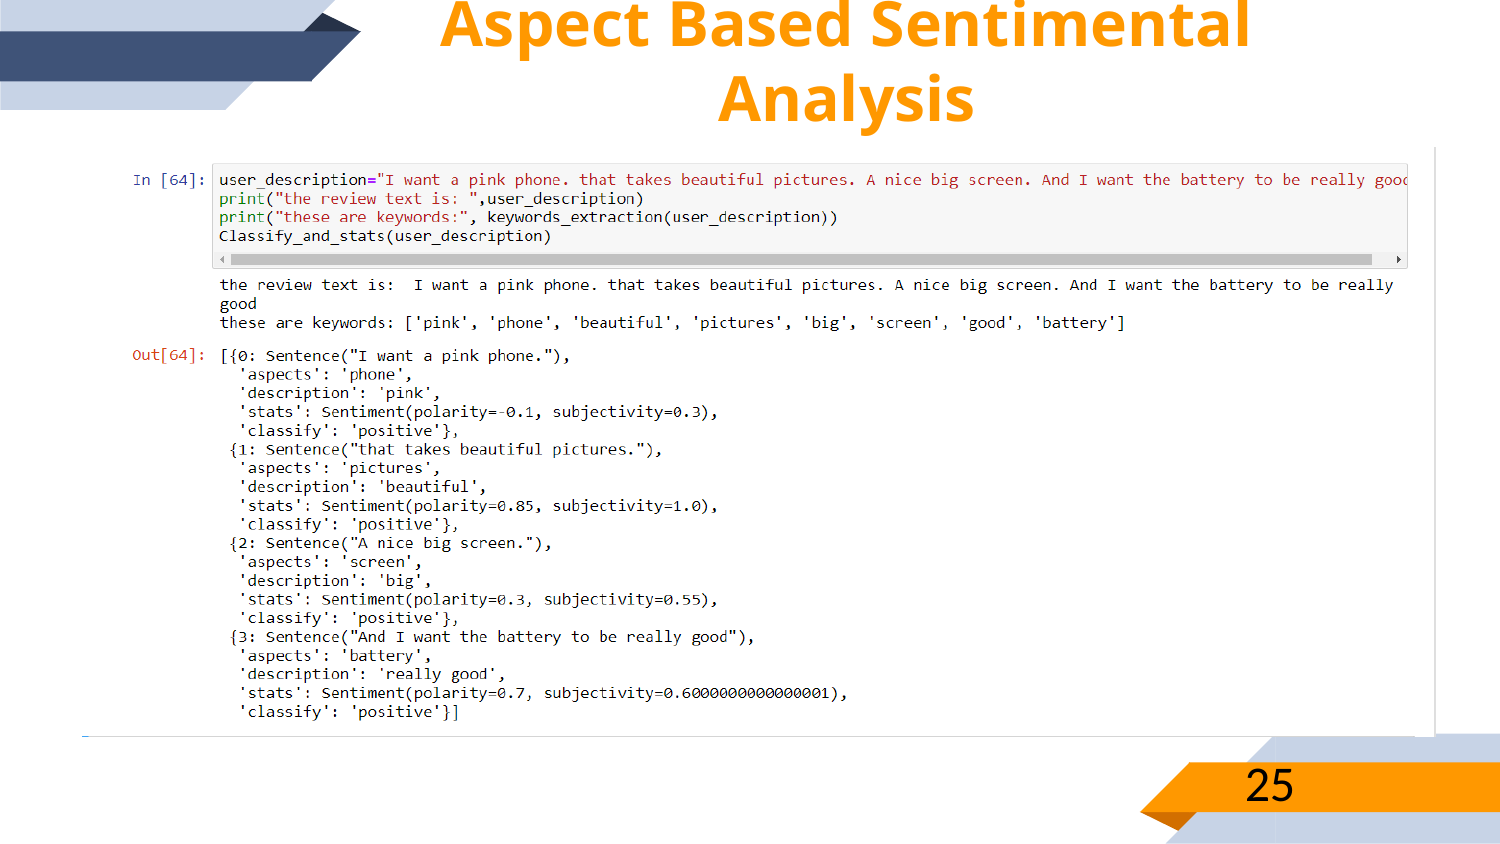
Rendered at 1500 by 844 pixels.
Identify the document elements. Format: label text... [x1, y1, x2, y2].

text_box Aspect Based Sentimental Analysis [303, 8, 1391, 109]
picture [63, 147, 1437, 737]
text_box ‹#› [1224, 744, 1311, 827]
